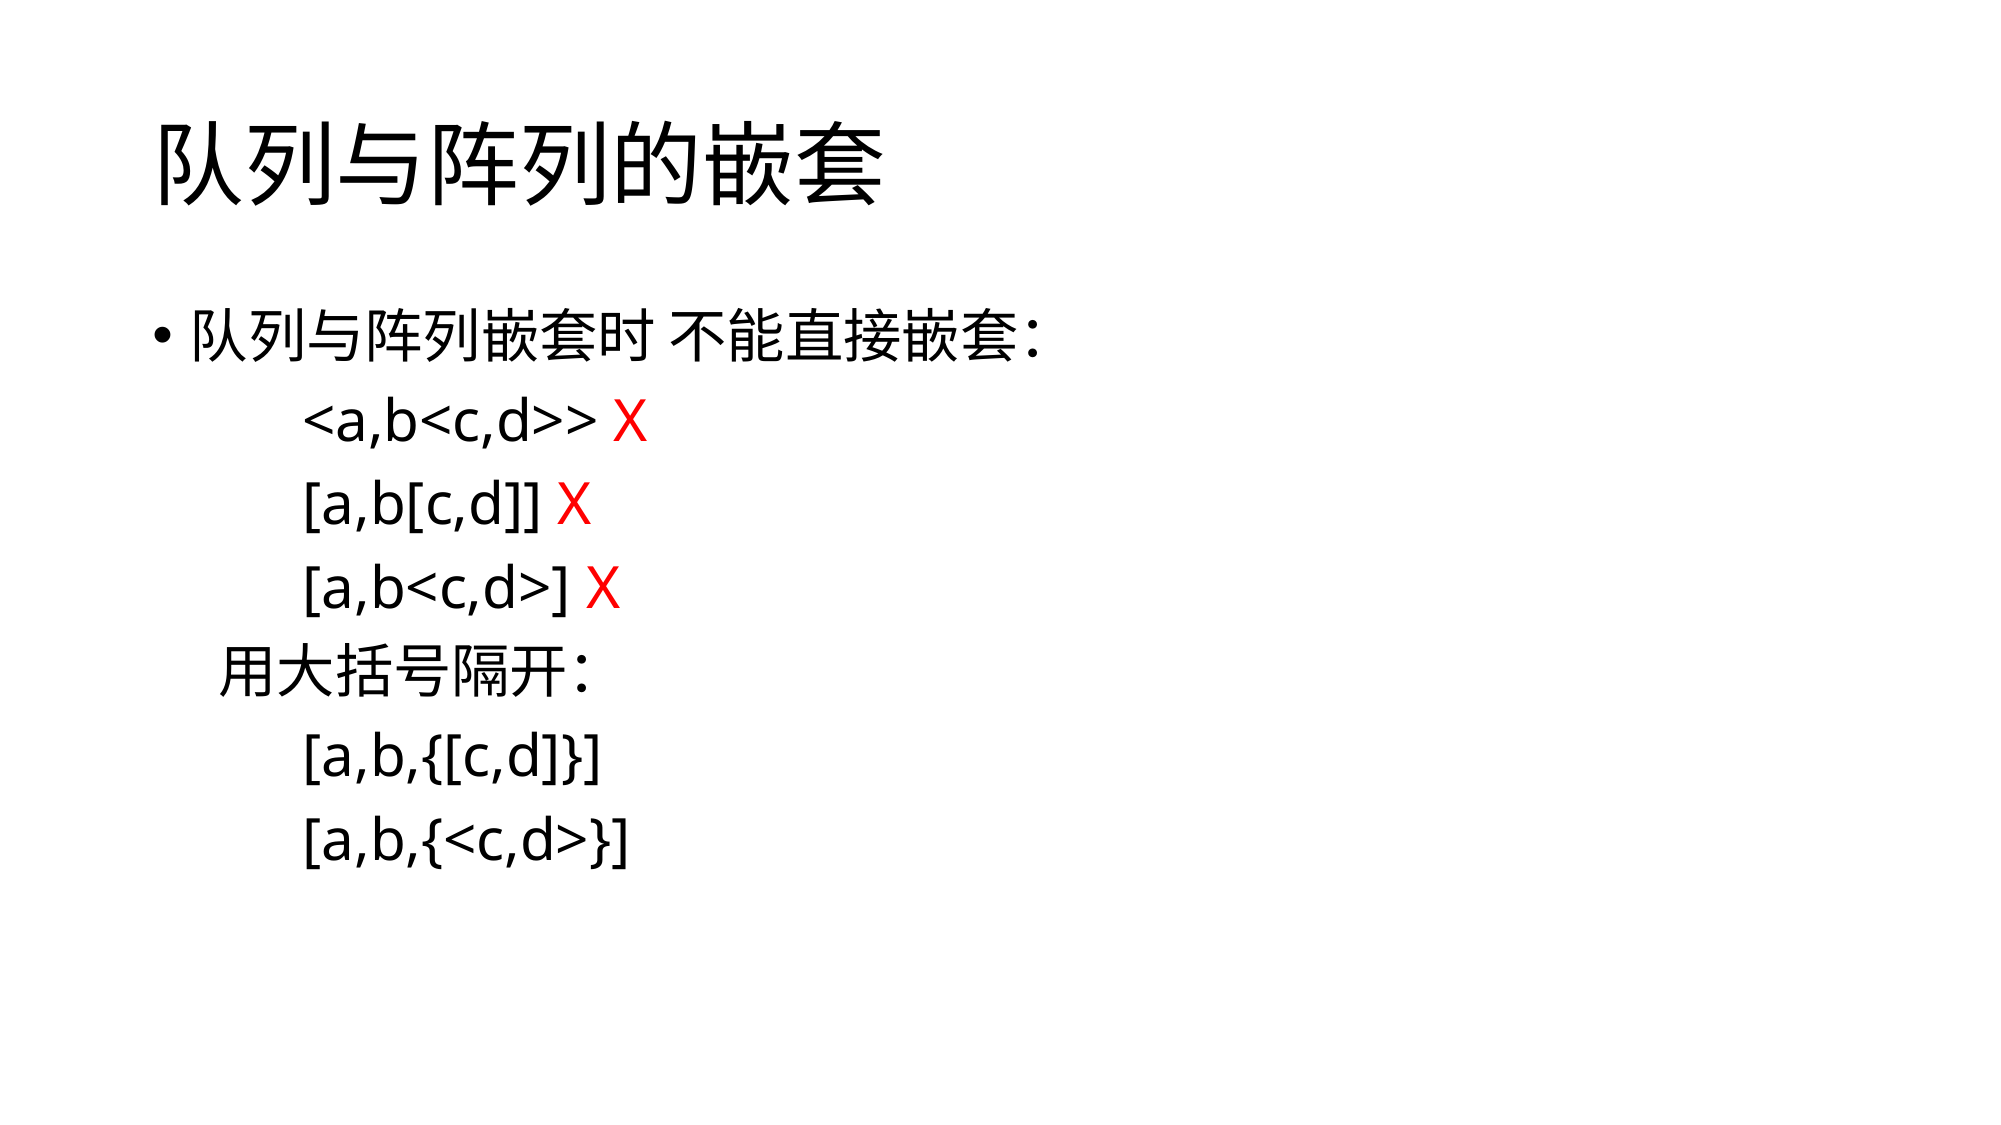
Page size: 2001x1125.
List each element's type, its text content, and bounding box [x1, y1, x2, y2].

list 队列与阵列嵌套时 不能直接嵌套： <a,b<c,d>> X [a,b[c,d]] X [a,b<c,d>] X 用大括号隔开： [a,b,{[c,d]}] [a,b,{<c,d>}] [137, 299, 1863, 1014]
title 队列与阵列的嵌套 [137, 59, 1863, 278]
